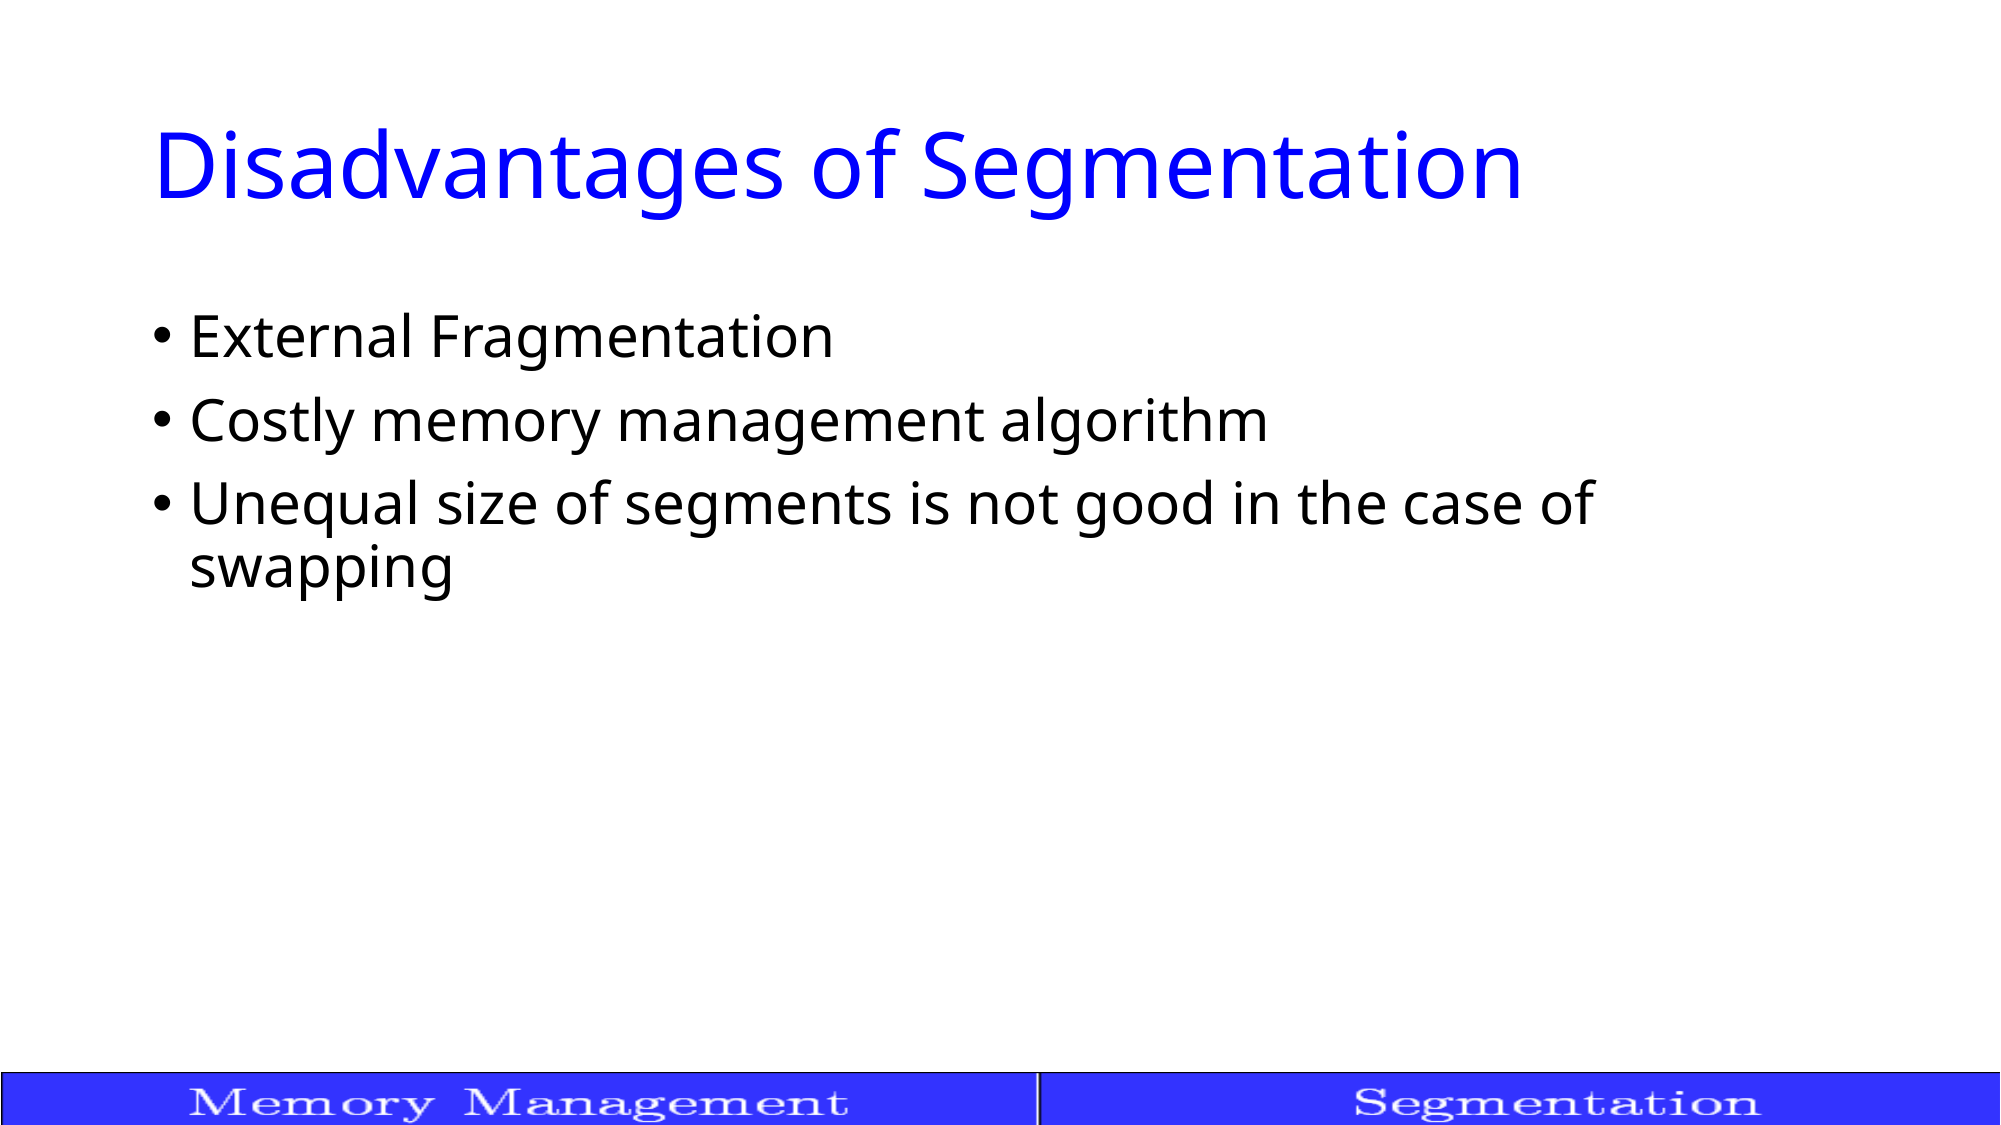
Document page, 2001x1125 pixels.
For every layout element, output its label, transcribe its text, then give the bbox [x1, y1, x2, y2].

title Disadvantages of Segmentation [137, 59, 1863, 278]
list External Fragmentation Costly memory management algorithm Unequal size of segments is not good in the case of swapping [137, 299, 1863, 1014]
picture [0, 1065, 2000, 1125]
